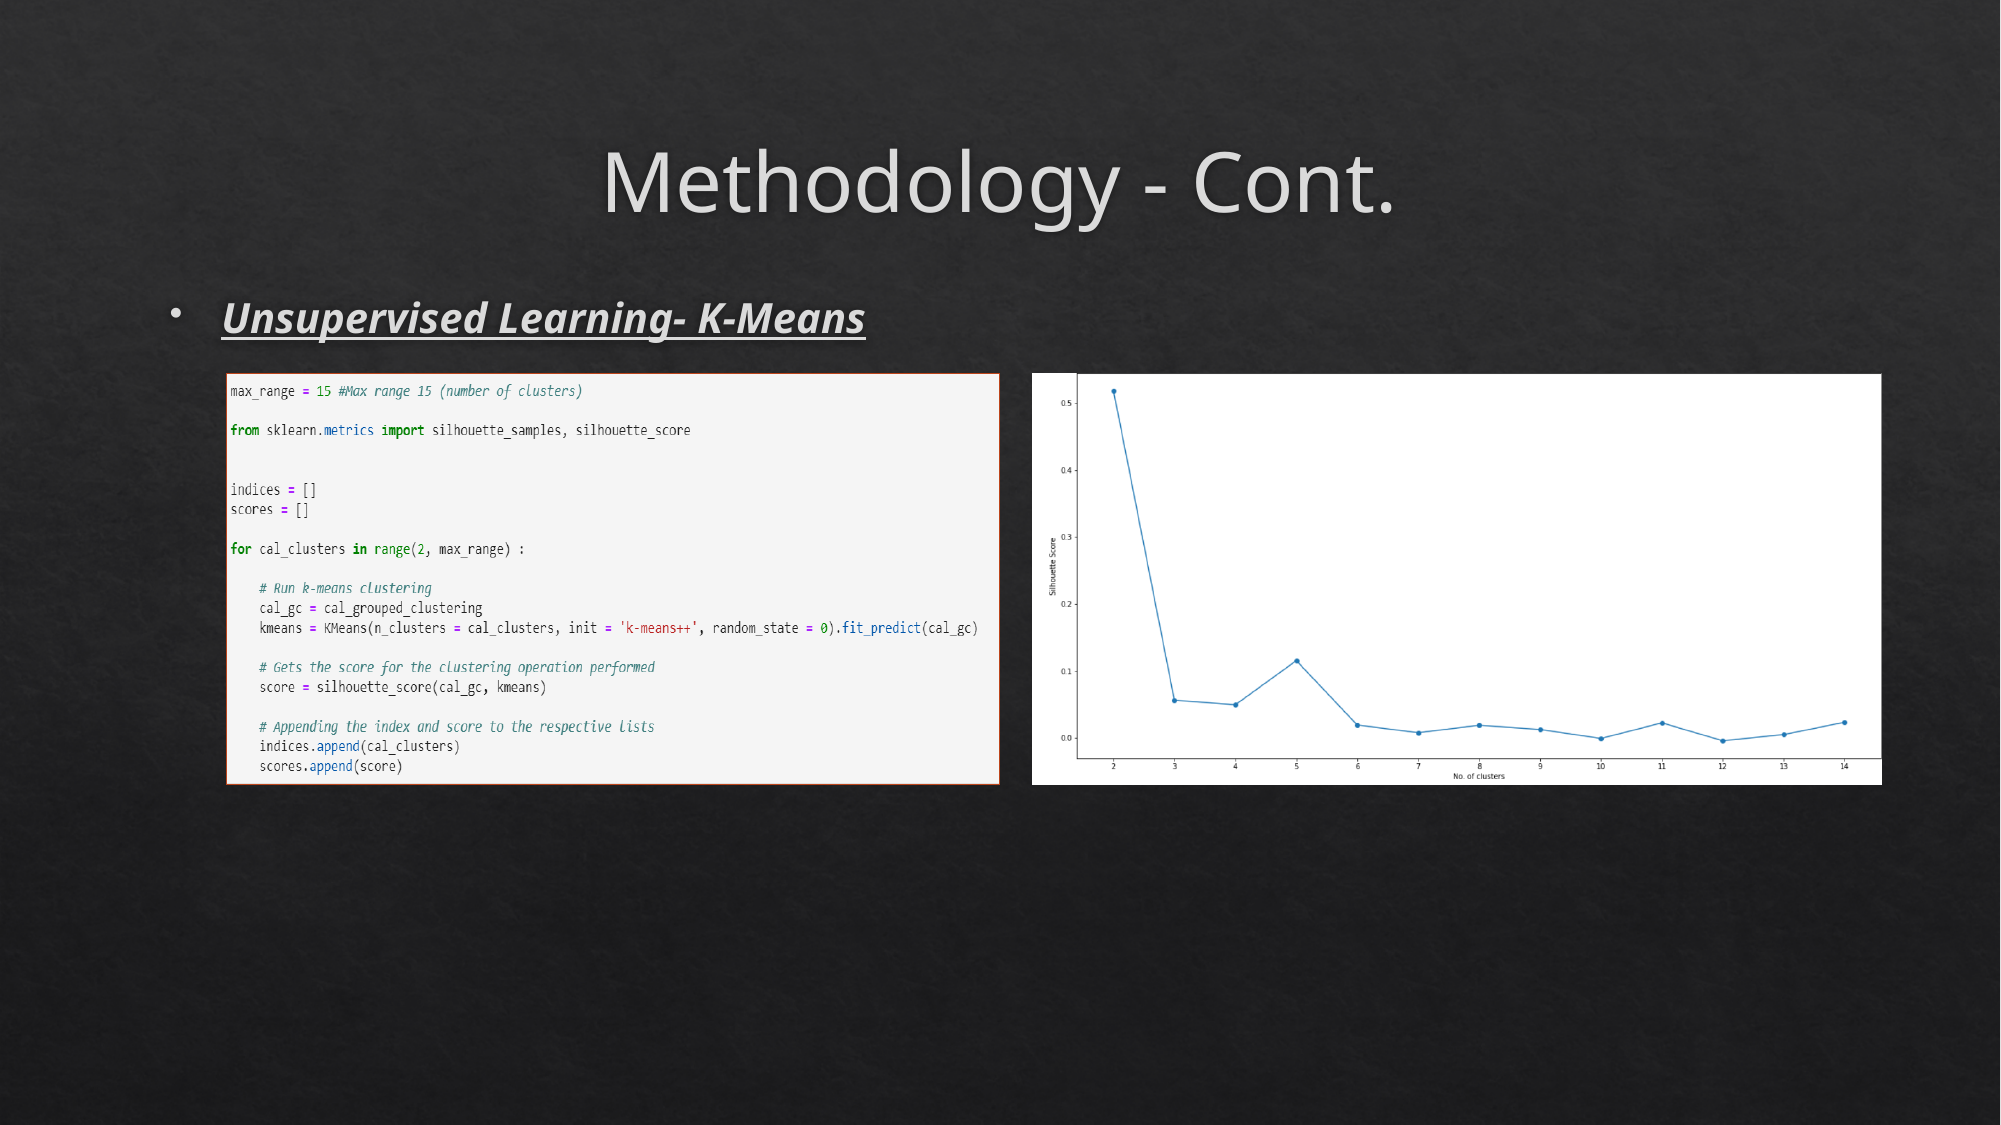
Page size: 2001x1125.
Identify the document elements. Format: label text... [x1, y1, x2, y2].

picture [1031, 373, 1882, 786]
title Methodology - Cont. [149, 99, 1849, 260]
list Unsupervised Learning- K-Means [149, 284, 1849, 950]
picture [225, 373, 1000, 786]
